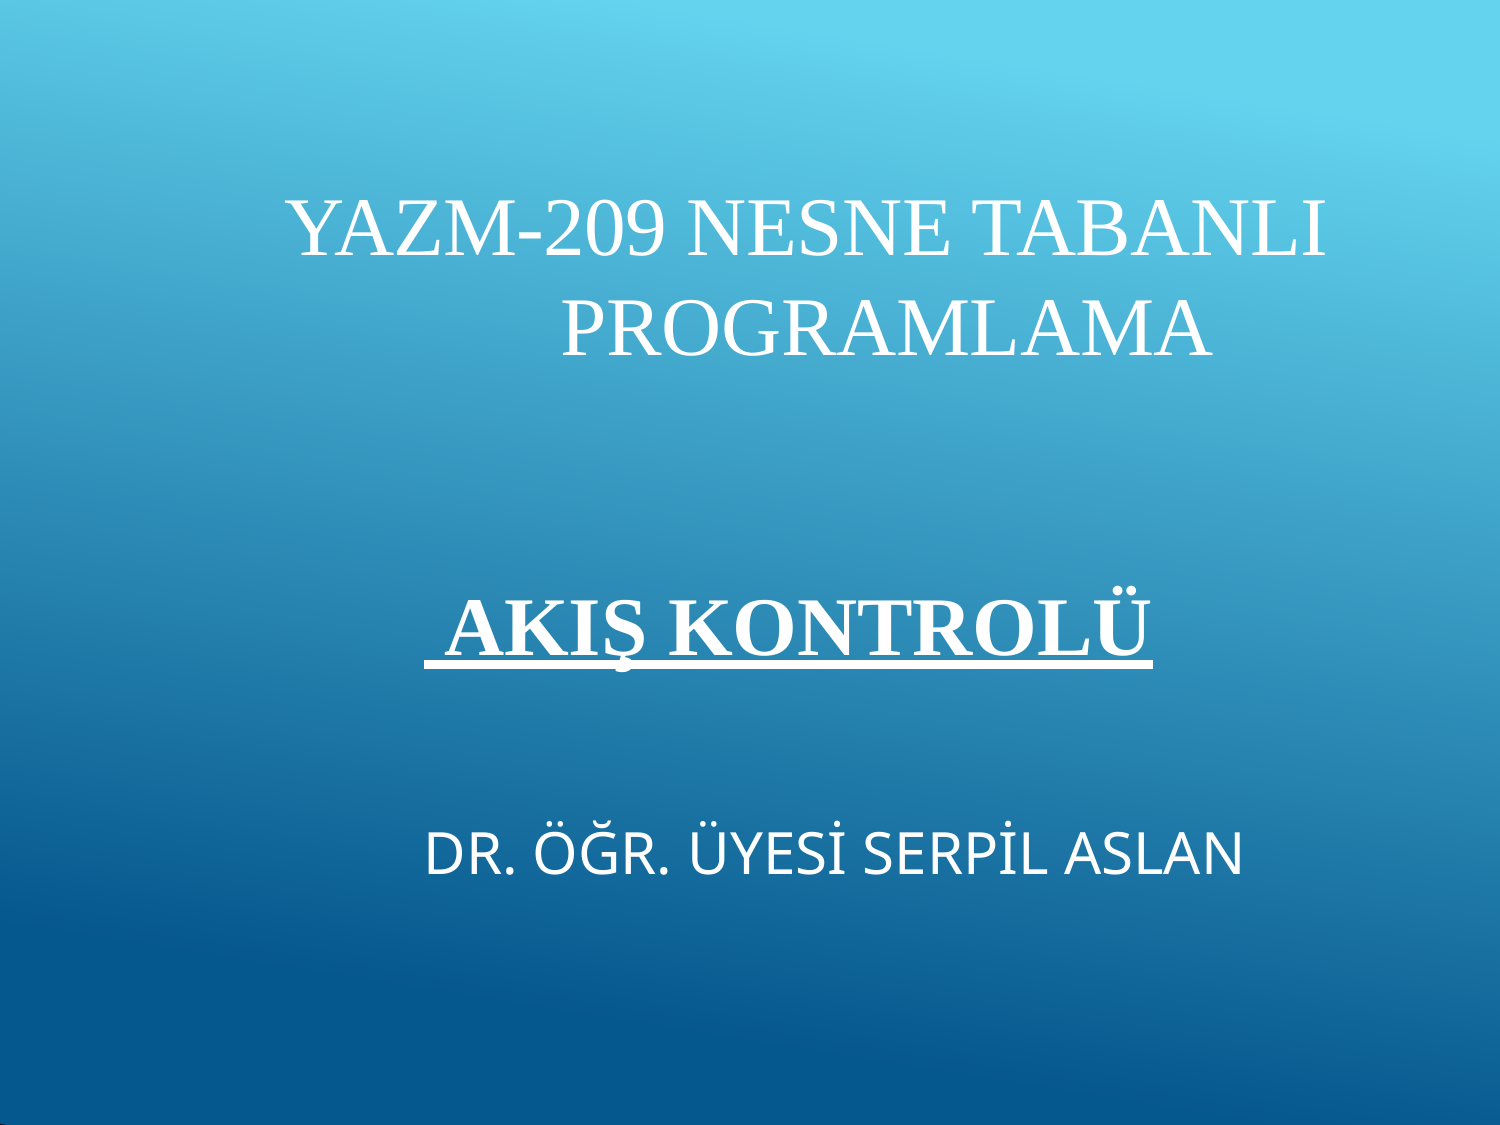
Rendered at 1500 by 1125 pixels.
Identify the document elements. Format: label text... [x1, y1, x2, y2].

text_box AKIŞ KONTROLÜ DR. ÖĞR. ÜYESİ SERPİL ASLAN [421, 569, 1313, 887]
picture [0, 0, 1500, 1125]
title YAZM-209 NESNE TABANLI PROGRAMLAMA [200, 169, 1413, 372]
